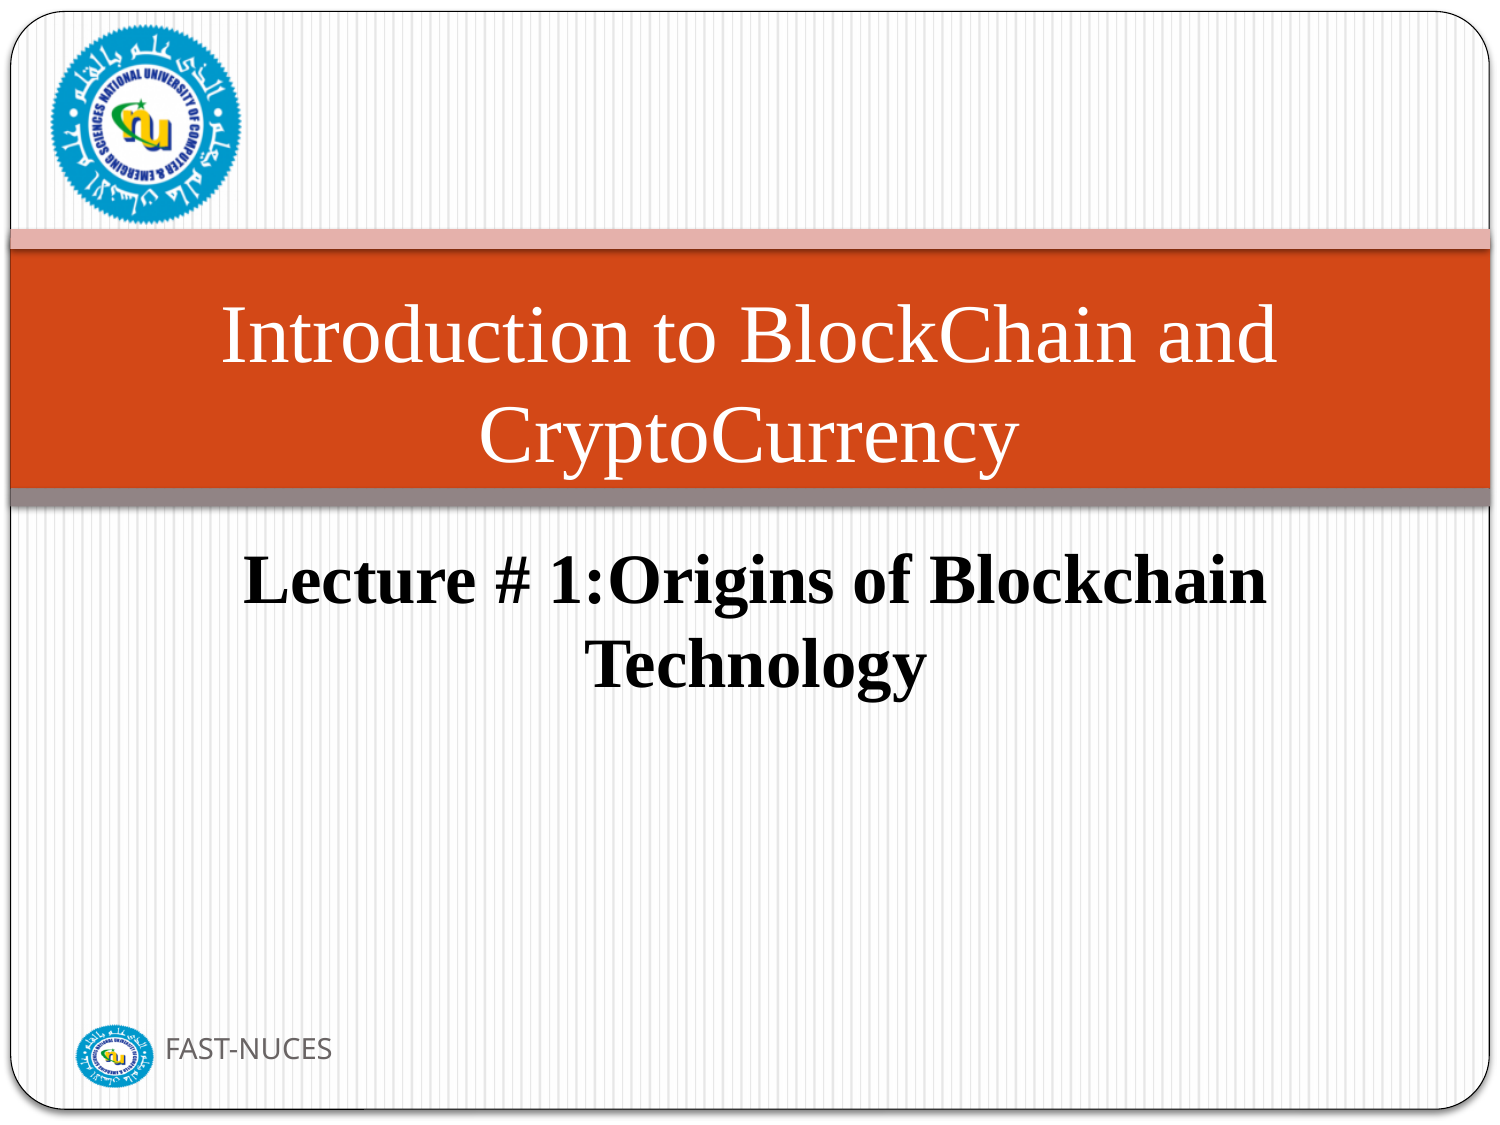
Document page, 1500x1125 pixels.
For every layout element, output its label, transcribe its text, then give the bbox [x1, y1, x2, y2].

picture [74, 1024, 154, 1088]
subtitle Lecture # 1:Origins of Blockchain Technology [150, 525, 1363, 900]
footer FAST-NUCES [150, 1012, 800, 1088]
title Introduction to BlockChain and CryptoCurrency [75, 262, 1425, 504]
picture [91, 1038, 138, 1075]
picture [123, 1060, 154, 1088]
picture [49, 24, 242, 226]
